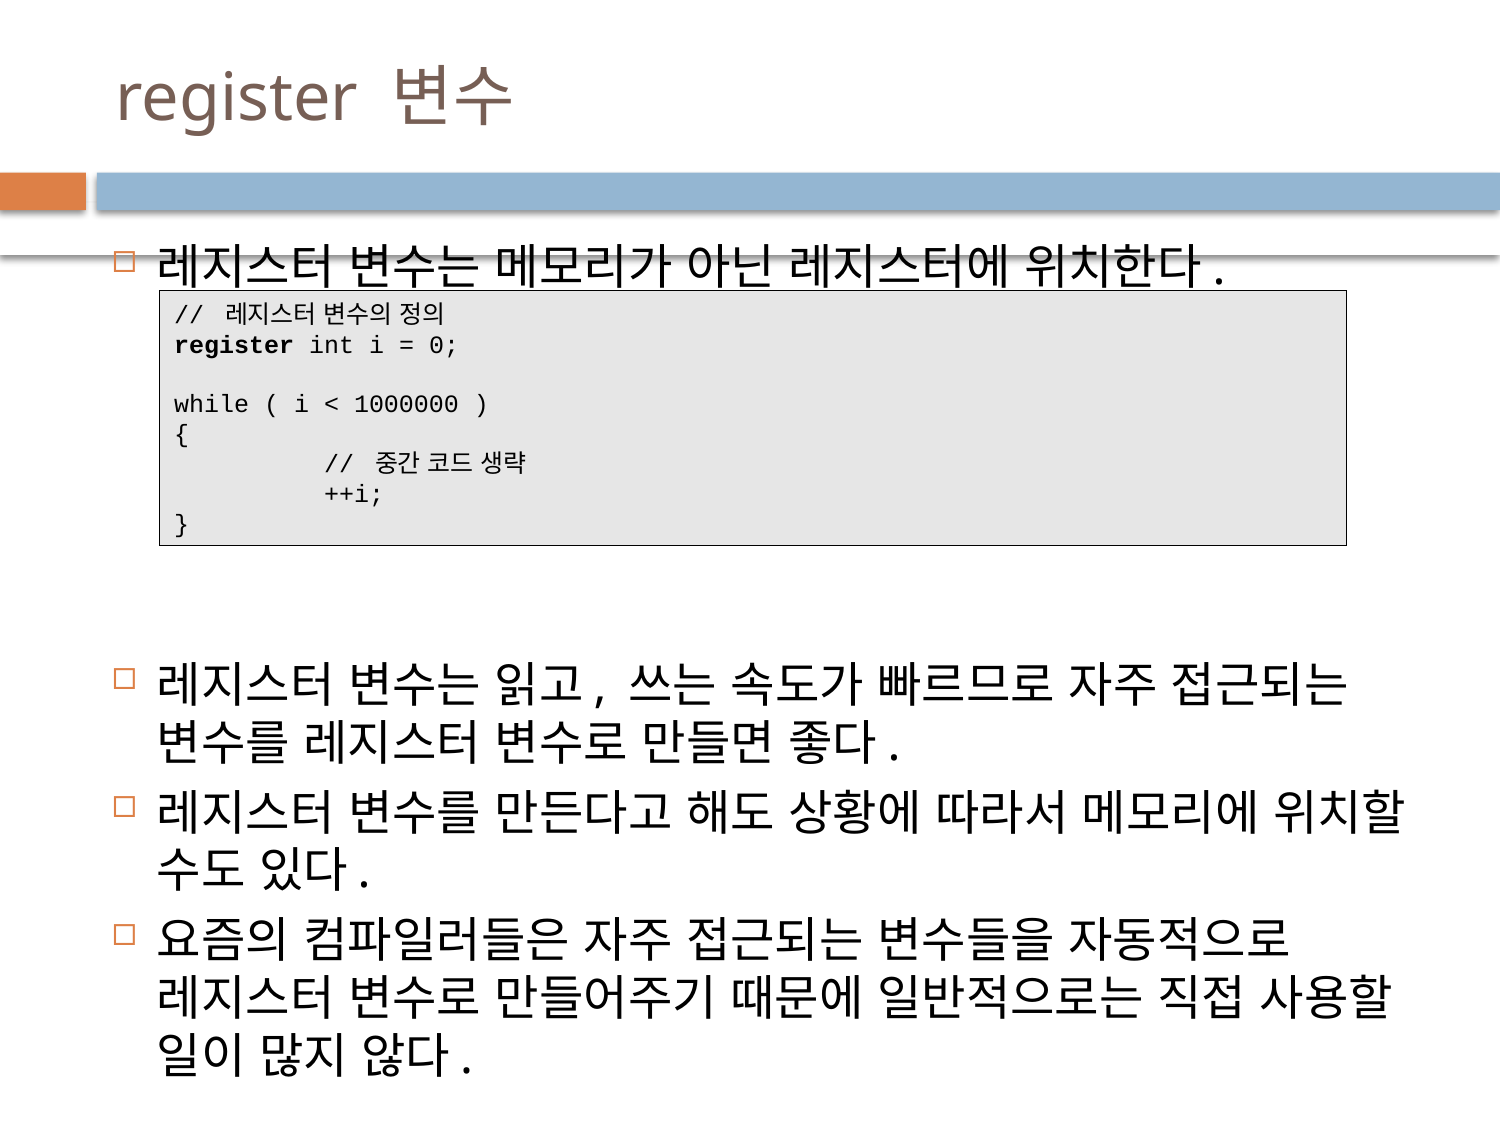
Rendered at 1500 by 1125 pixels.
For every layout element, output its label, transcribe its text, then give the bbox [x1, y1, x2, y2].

title register 변수 [100, 37, 1438, 149]
list 레지스터 변수는 메모리가 아닌 레지스터에 위치한다. 레지스터 변수는 읽고, 쓰는 속도가 빠르므로 자주 접근되는 변수를 레지스터 변수로 만들면 좋다. 레지스터 변수를 만든다고 해도 상황에 따라서 메모리에 위치할 수도 있다. 요즘의 컴파일러들은 자주 접근되는 변수들을 자동적으로 레지스터 변수로 만들어주기 때문에 일반적으로는 직접 사용할 일이 많지 않다. [96, 228, 1435, 1095]
text_box // 레지스터 변수의 정의 register int i = 0; while ( i < 1000000 ) { // 중간 코드 생략 ++i; } [159, 290, 1347, 545]
